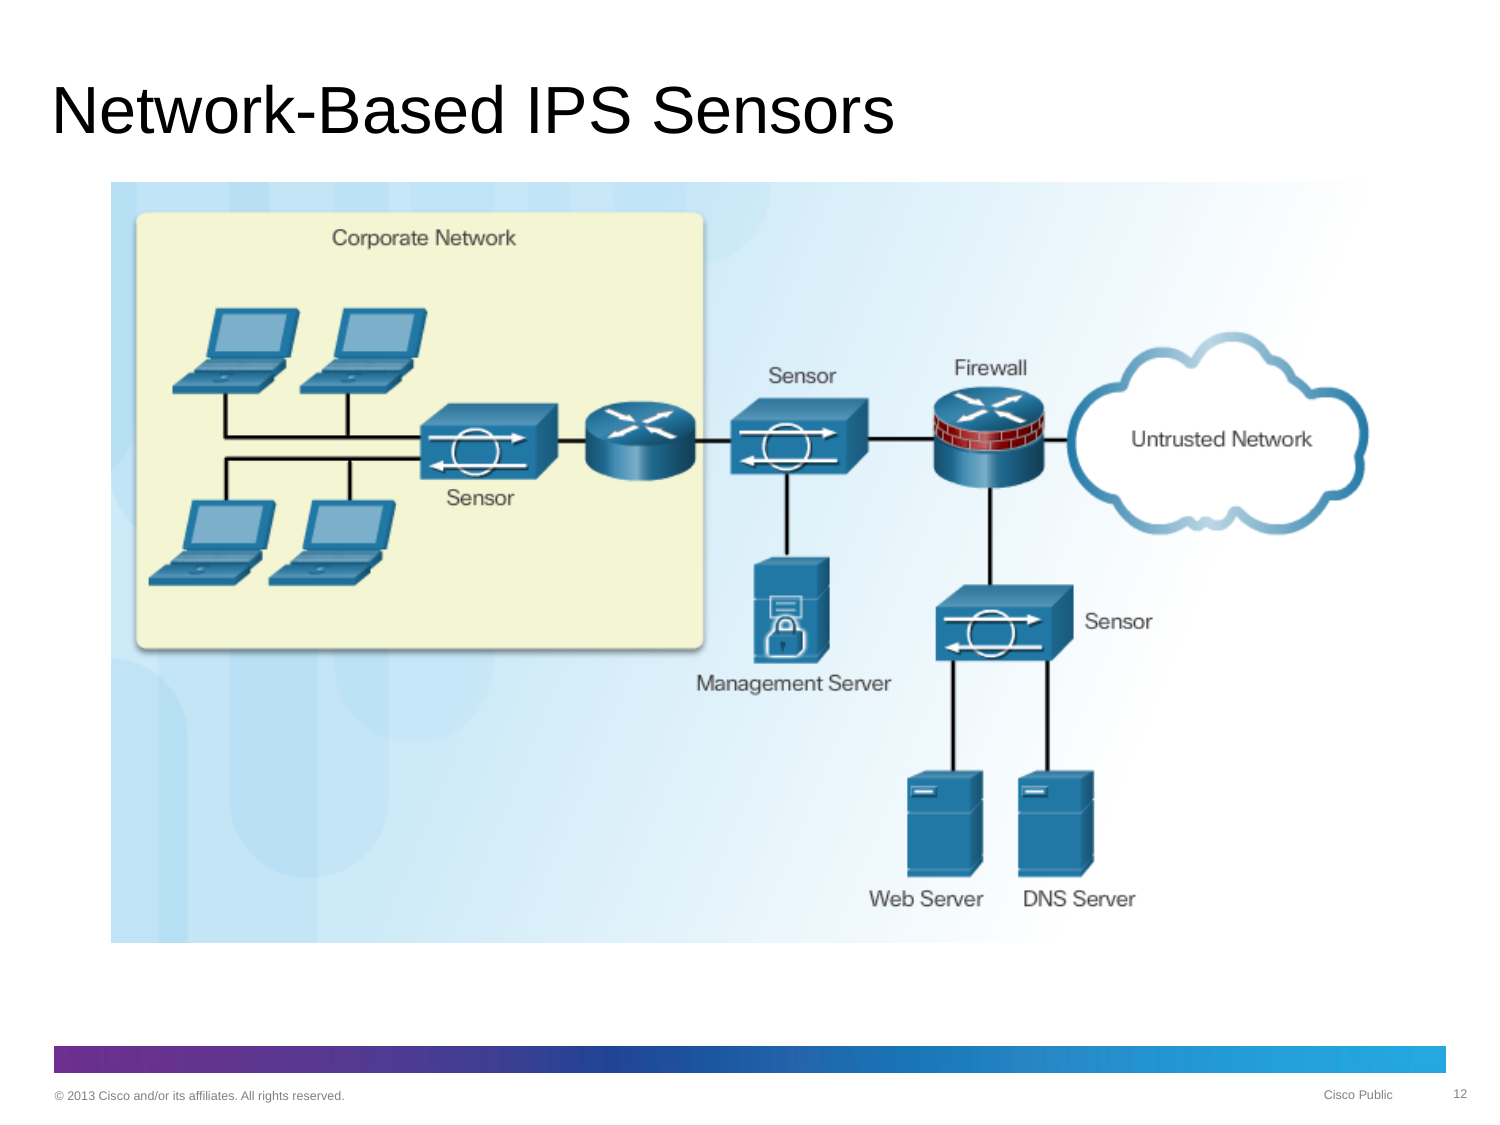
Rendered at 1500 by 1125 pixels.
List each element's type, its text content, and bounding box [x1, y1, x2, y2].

picture [54, 1046, 1446, 1073]
picture [111, 182, 1389, 943]
title Network-Based IPS Sensors [37, 17, 1447, 155]
